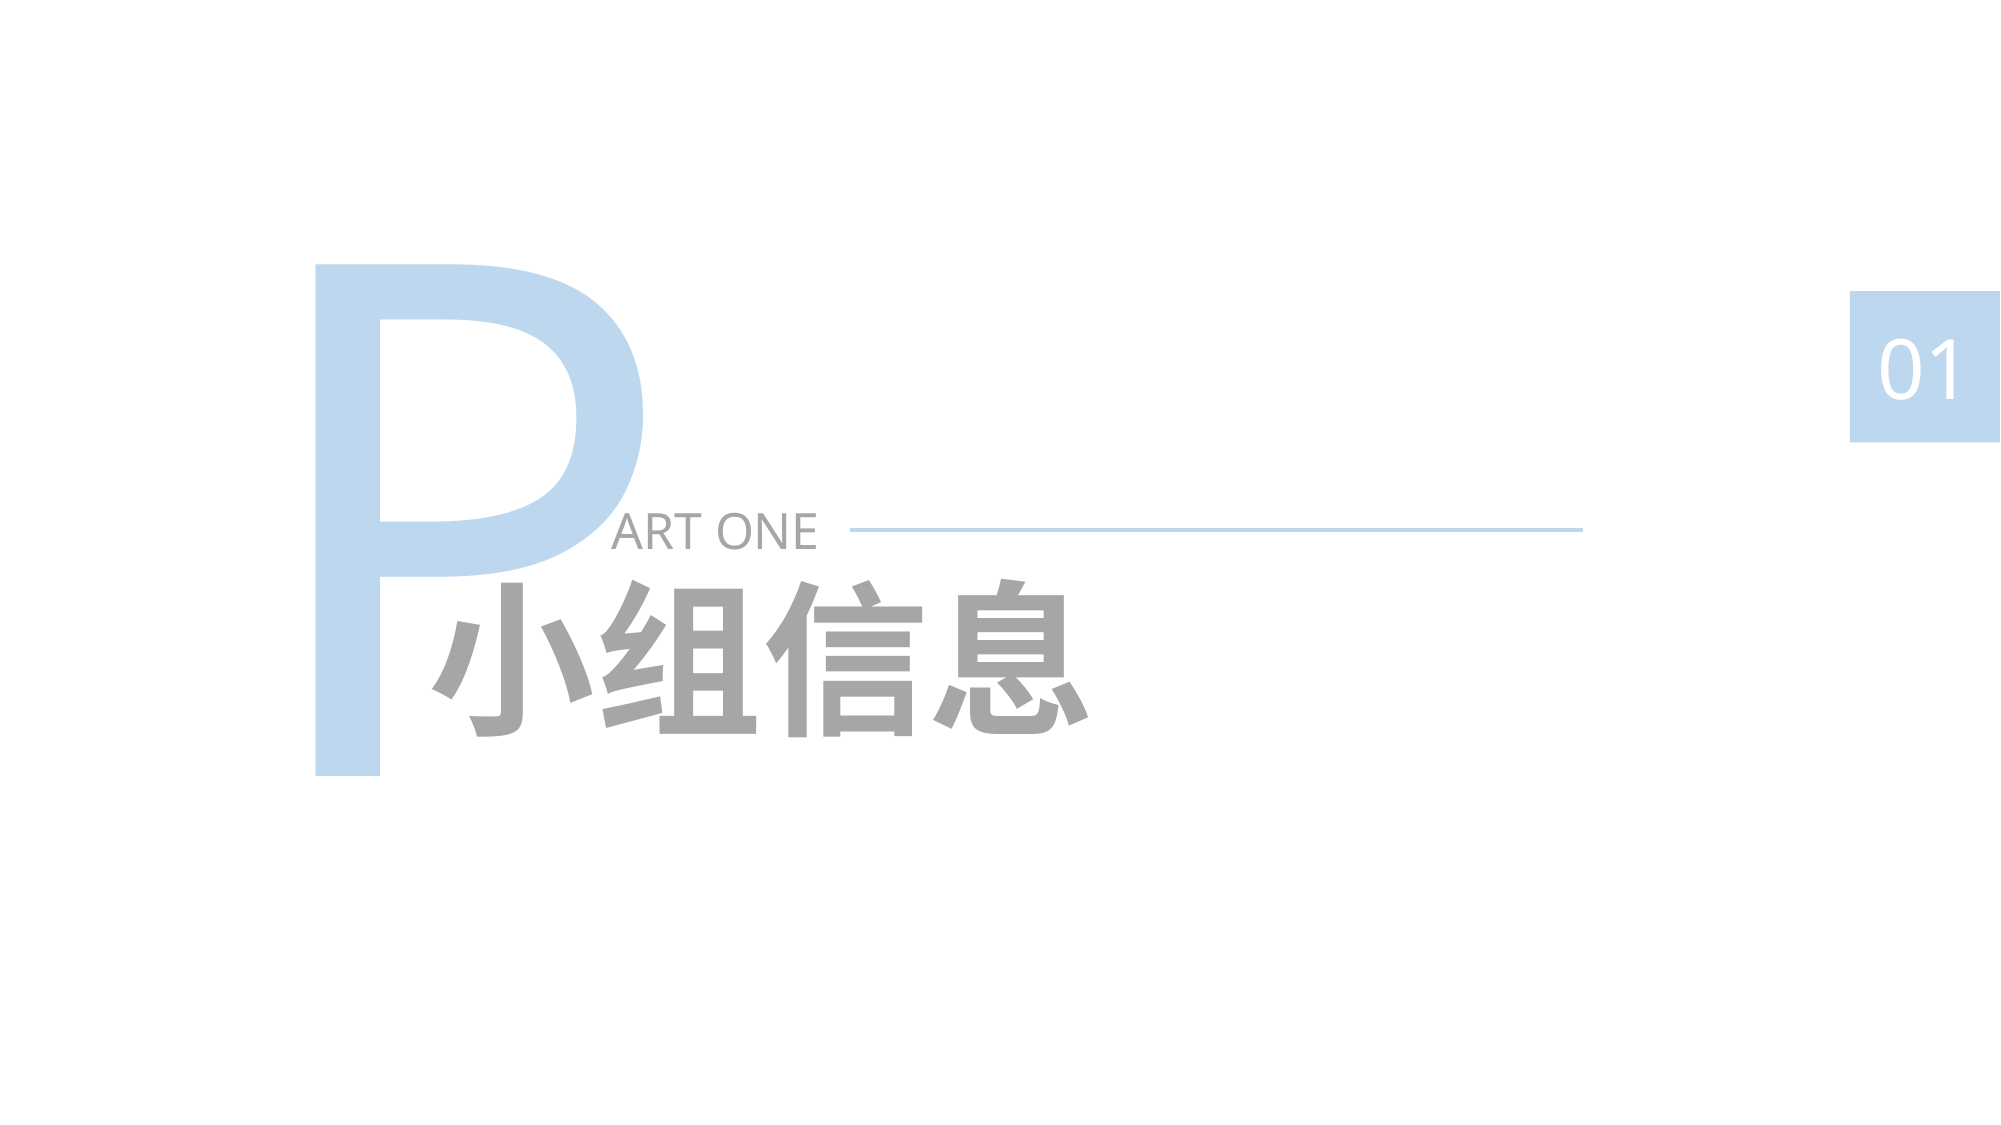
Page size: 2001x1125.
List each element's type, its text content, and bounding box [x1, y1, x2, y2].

text_box P [231, 52, 695, 927]
text_box 小组信息 [414, 571, 2000, 967]
text_box ART ONE [596, 491, 835, 567]
text_box 01 [1862, 308, 1988, 424]
